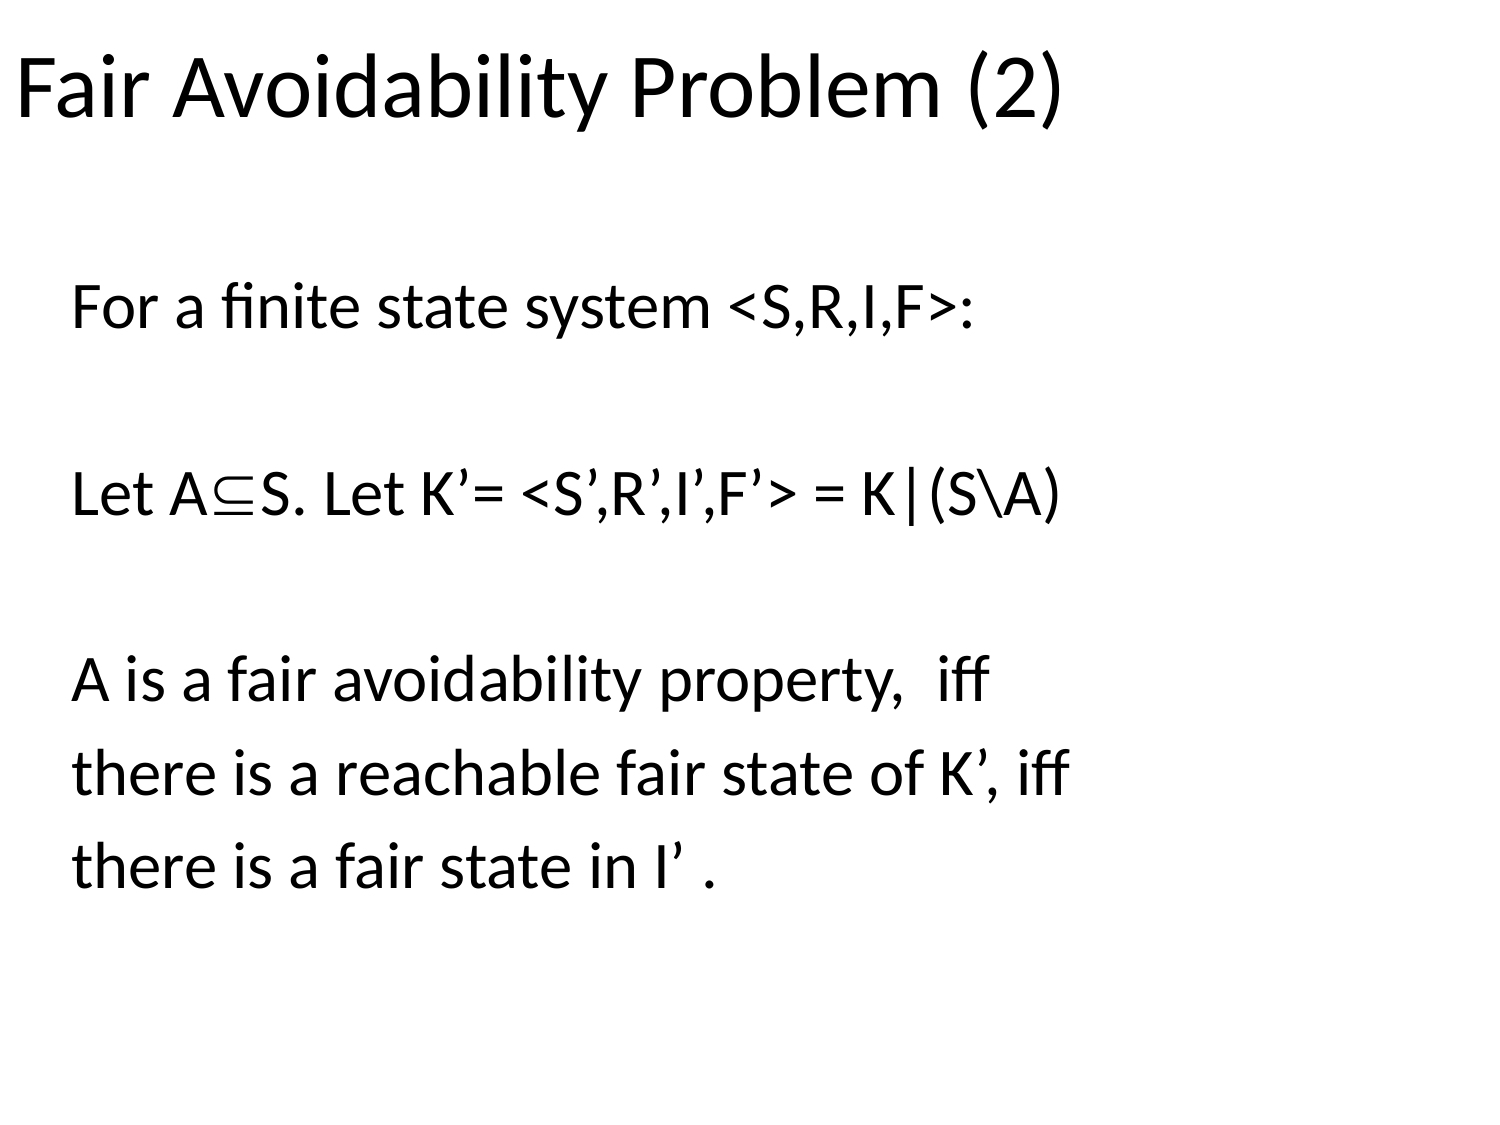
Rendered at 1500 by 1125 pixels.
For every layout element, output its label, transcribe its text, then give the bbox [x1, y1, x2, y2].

title Fair Avoidability Problem (2) [0, 0, 1500, 160]
list For a finite state system <S,R,I,F>: Let AS. Let K’= <S’,R’,I’,F’> = K|(S\A) A is a fair avoidability property, iff there is a reachable fair state of K’, iff there is a fair state in I’ . [0, 160, 1500, 1125]
